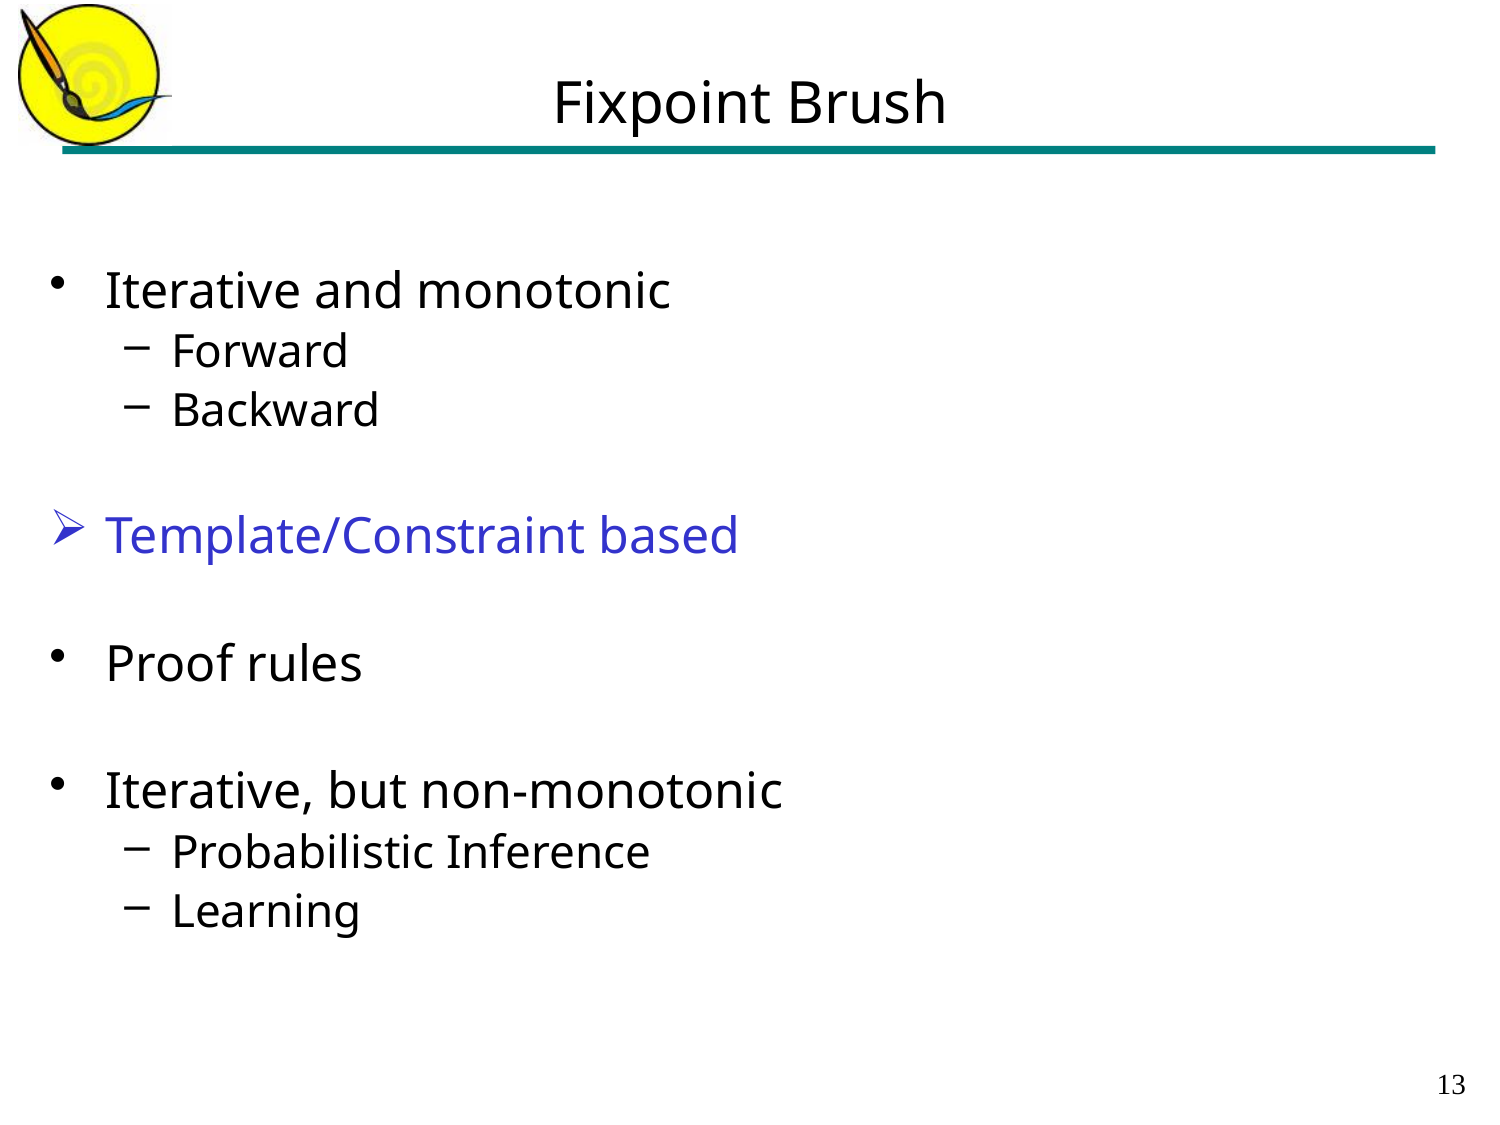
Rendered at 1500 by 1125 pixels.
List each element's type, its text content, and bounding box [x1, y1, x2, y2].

picture [18, 3, 173, 146]
title Fixpoint Brush [174, 49, 1388, 151]
list Iterative and monotonic Forward Backward Template/Constraint based Proof rules Iterative, but non-monotonic Probabilistic Inference Learning [34, 187, 1469, 1013]
slide_number 12 [1168, 1057, 1482, 1121]
